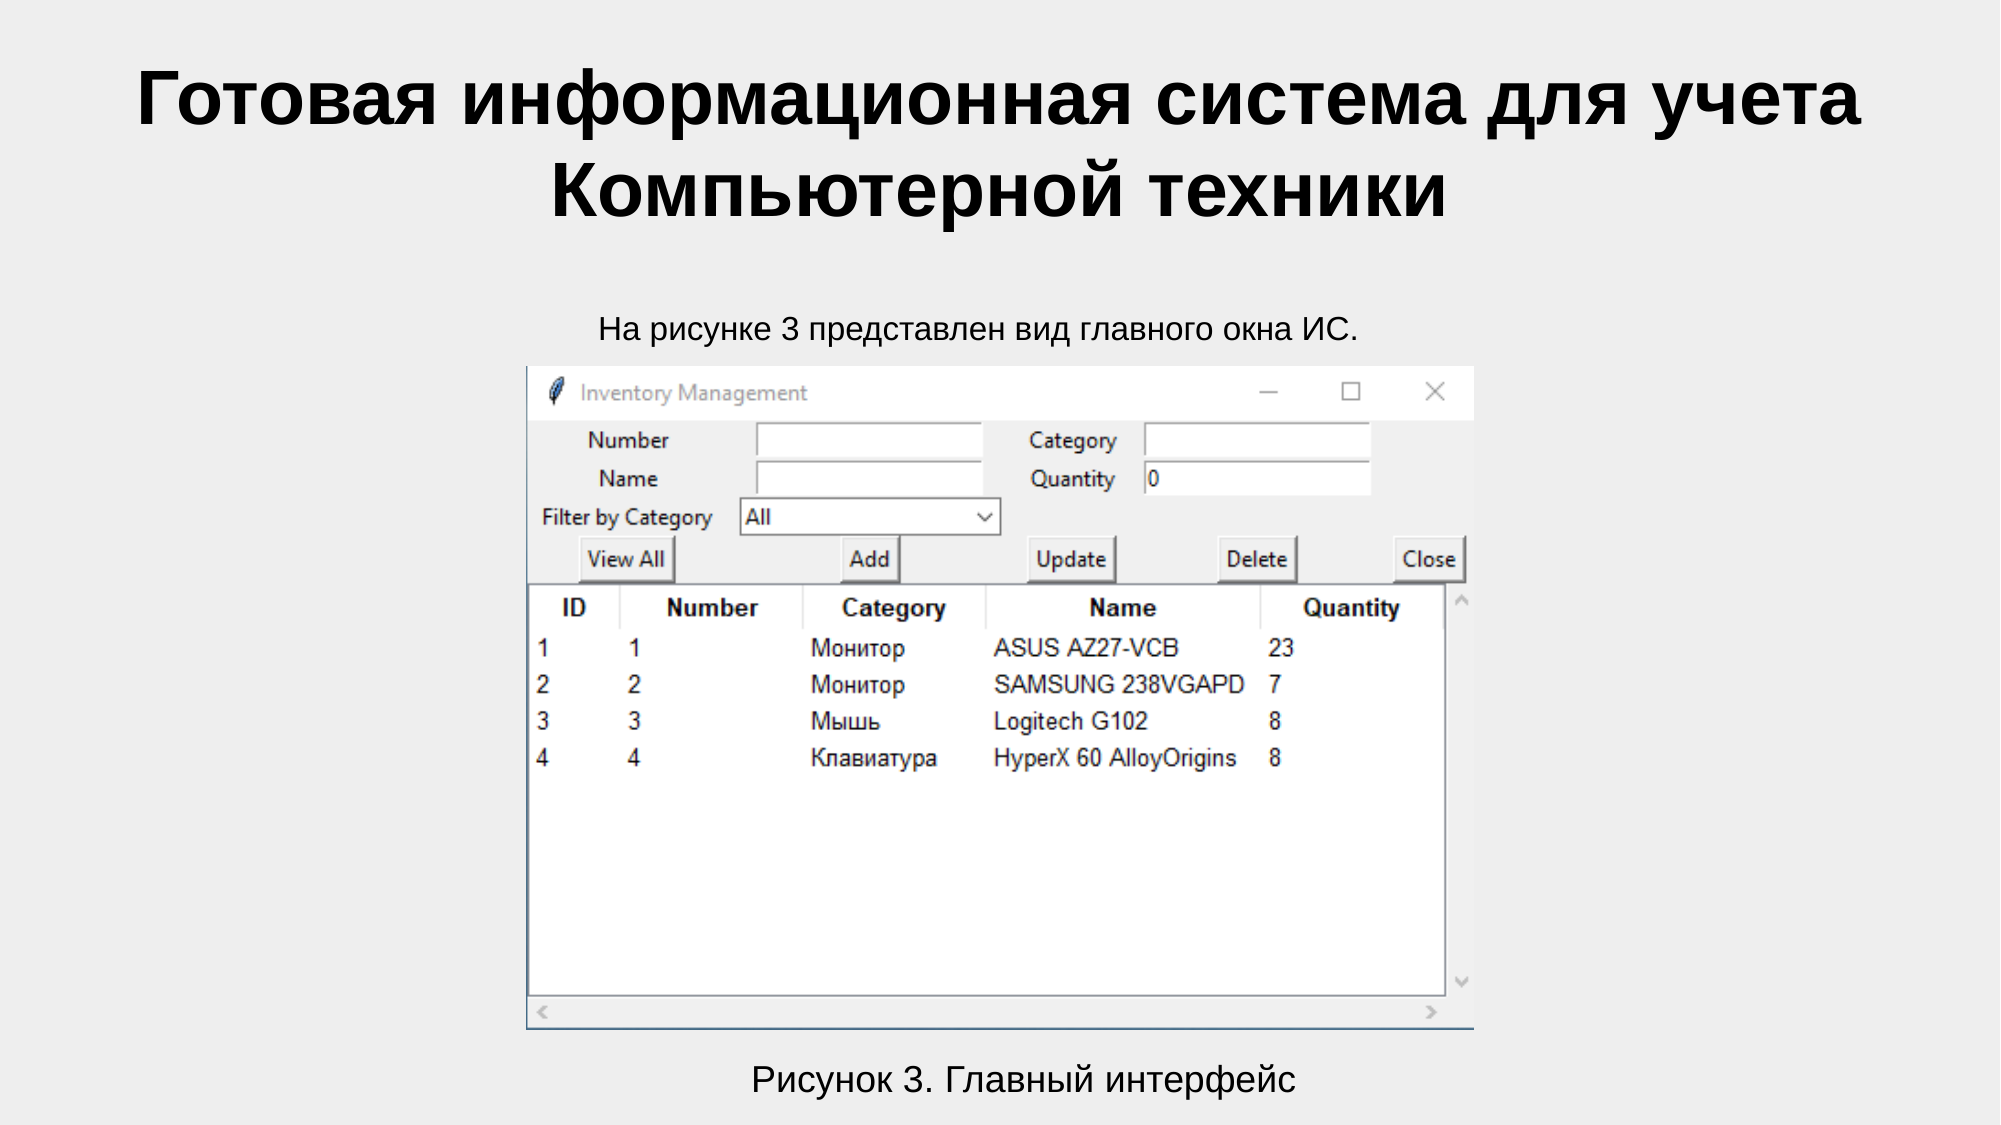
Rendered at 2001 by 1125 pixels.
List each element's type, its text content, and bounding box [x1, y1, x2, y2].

picture [526, 365, 1474, 1031]
title Готовая информационная система для учета Компьютерной техники [68, 26, 1932, 241]
text_box Рисунок 3. Главный интерфейс [736, 1047, 1312, 1125]
text_box На рисунке 3 представлен вид главного окна ИС. [113, 263, 1845, 414]
